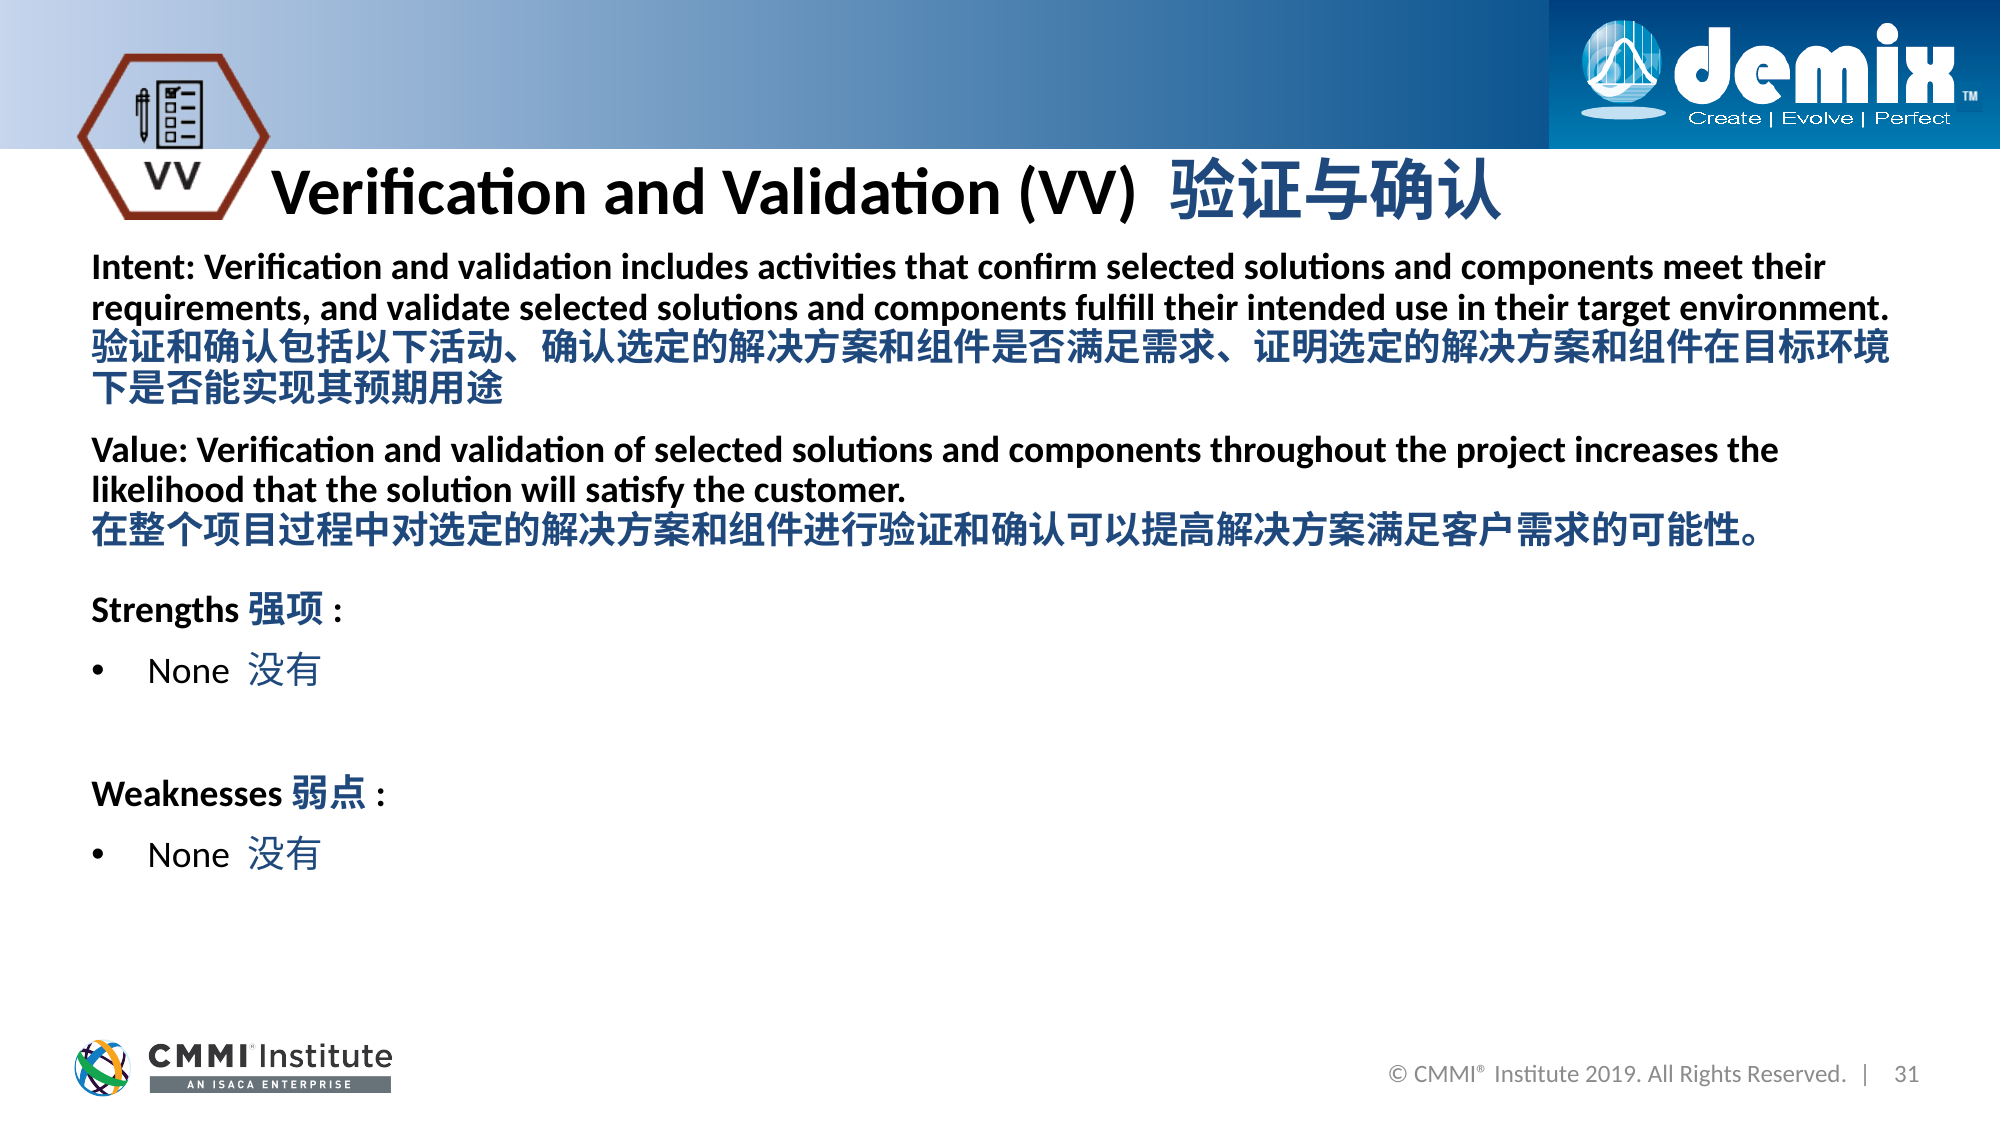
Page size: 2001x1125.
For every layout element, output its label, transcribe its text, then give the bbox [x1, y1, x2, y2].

picture [1549, 0, 2000, 111]
picture [76, 52, 271, 220]
list Intent: Verification and validation includes activities that confirm selected solutions and components meet their requirements, and validate selected solutions and components fulfill their intended use in their target environment. 验证和确认包括以下活动、确认选定的解决方案和组件是否满足需求、证明选定的解决方案和组件在目标环境下是否能实现其预期用途 Value: Verification and validation of selected solutions and components throughout the project increases the likelihood that the solution will satisfy the customer. 在整个项目过程中对选定的解决方案和组件进行验证和确认可以提高解决方案满足客户需求的可能性。 [76, 239, 1925, 893]
title Verification and Validation (VV) 验证与确认 [255, 91, 1900, 239]
picture [41, 993, 439, 1125]
list Strengths强项: None 没有 Weaknesses弱点: None 没有 [76, 893, 1925, 1091]
